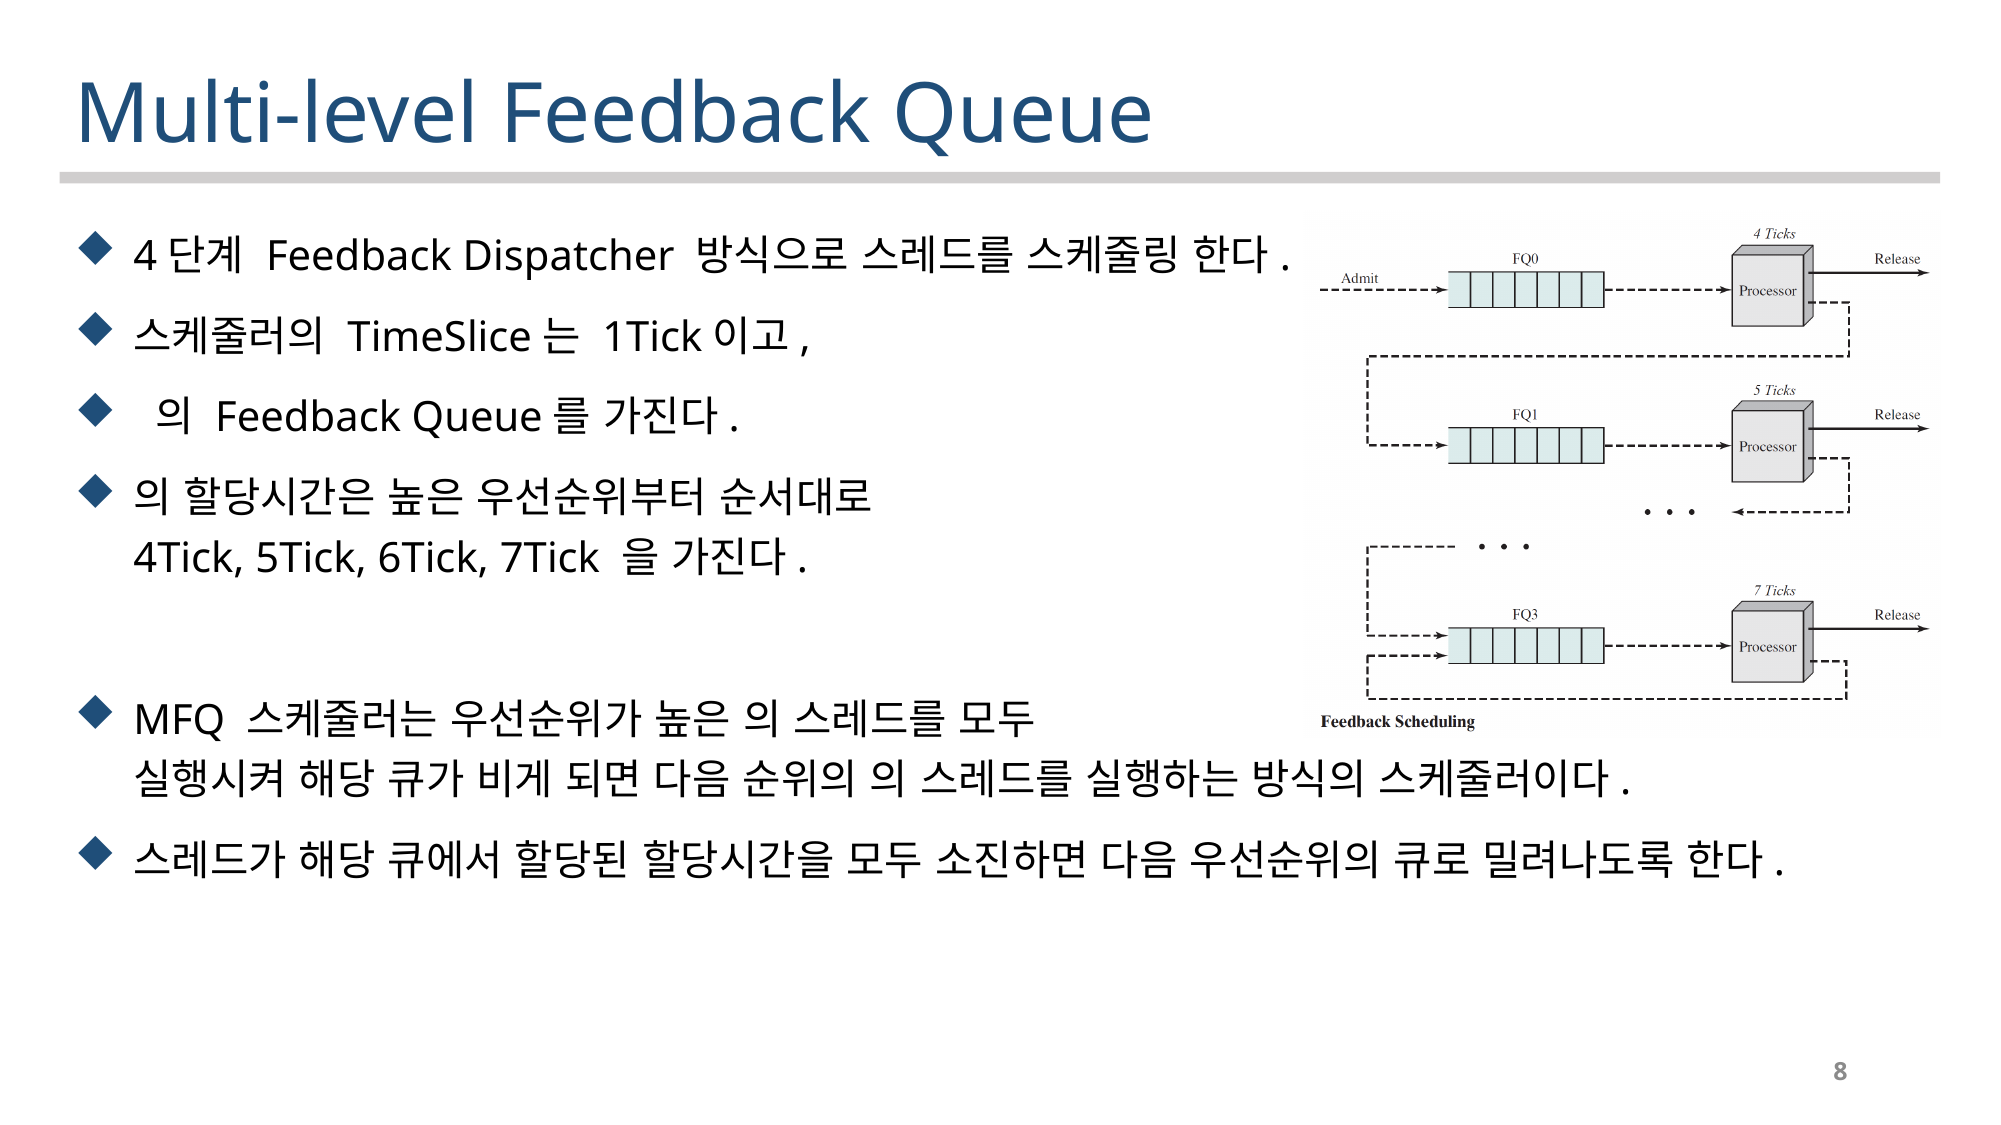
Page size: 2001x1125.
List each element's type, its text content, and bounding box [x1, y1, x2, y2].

picture [1303, 210, 1941, 738]
list Multi-level Feedback Queue [59, 55, 1941, 176]
slide_number 8 [1412, 1042, 1863, 1103]
